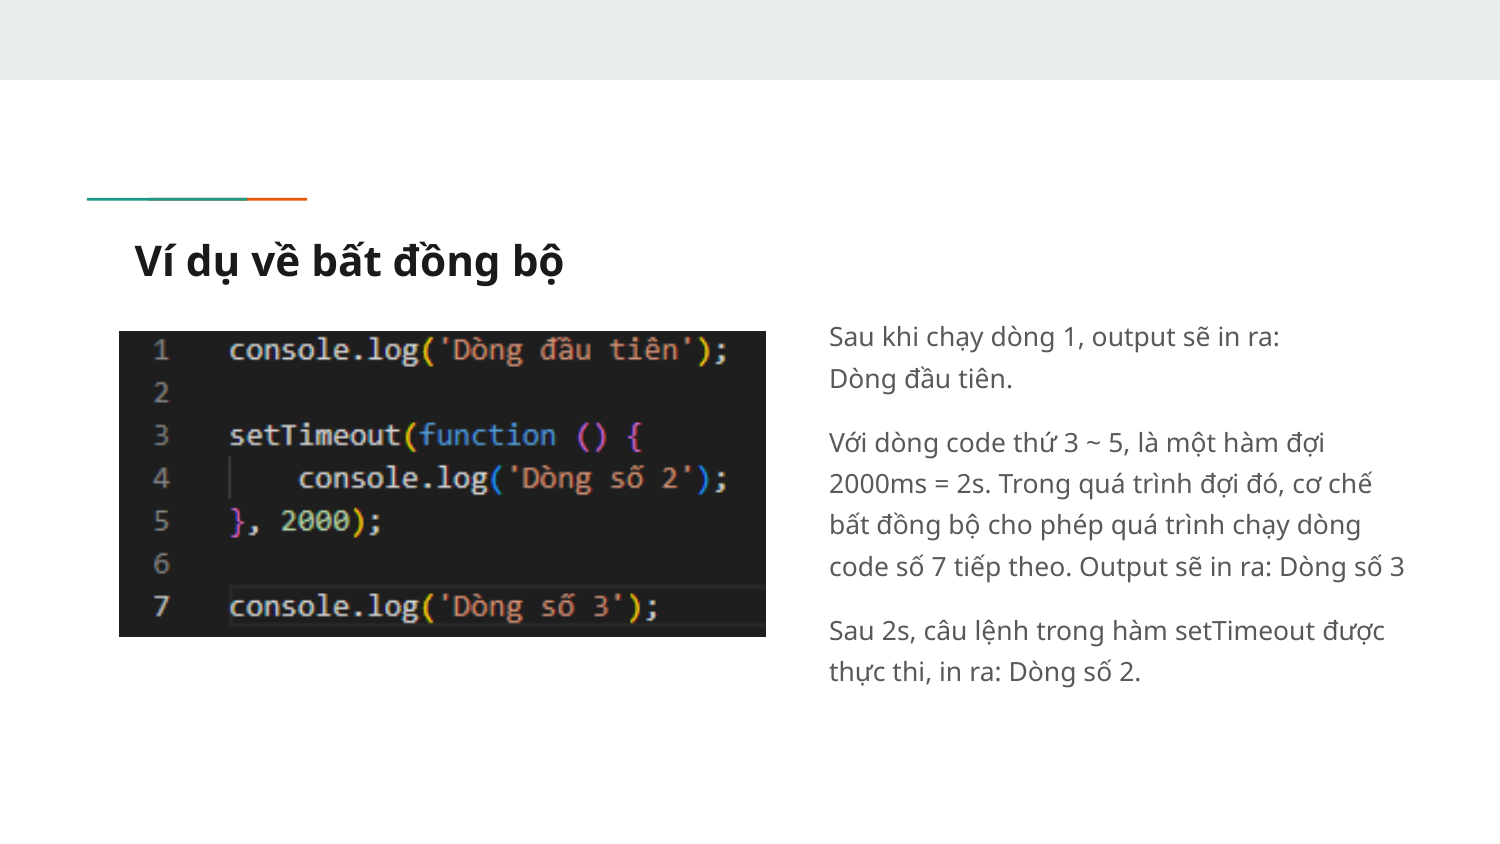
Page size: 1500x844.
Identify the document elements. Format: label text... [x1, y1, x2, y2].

title Ví dụ về bất đồng bộ [119, 216, 1381, 305]
list Sau khi chạy dòng 1, output sẽ in ra: Dòng đầu tiên. Với dòng code thứ 3 ~ 5, là một hàm đợi 2000ms = 2s. Trong quá trình đợi đó, cơ chế bất đồng bộ cho phép quá trình chạy dòng code số 7 tiếp theo. Output sẽ in ra: Dòng số 3 Sau 2s, câu lệnh trong hàm setTimeout được thực thi, in ra: Dòng số 2. [814, 298, 1434, 713]
picture [119, 330, 766, 637]
